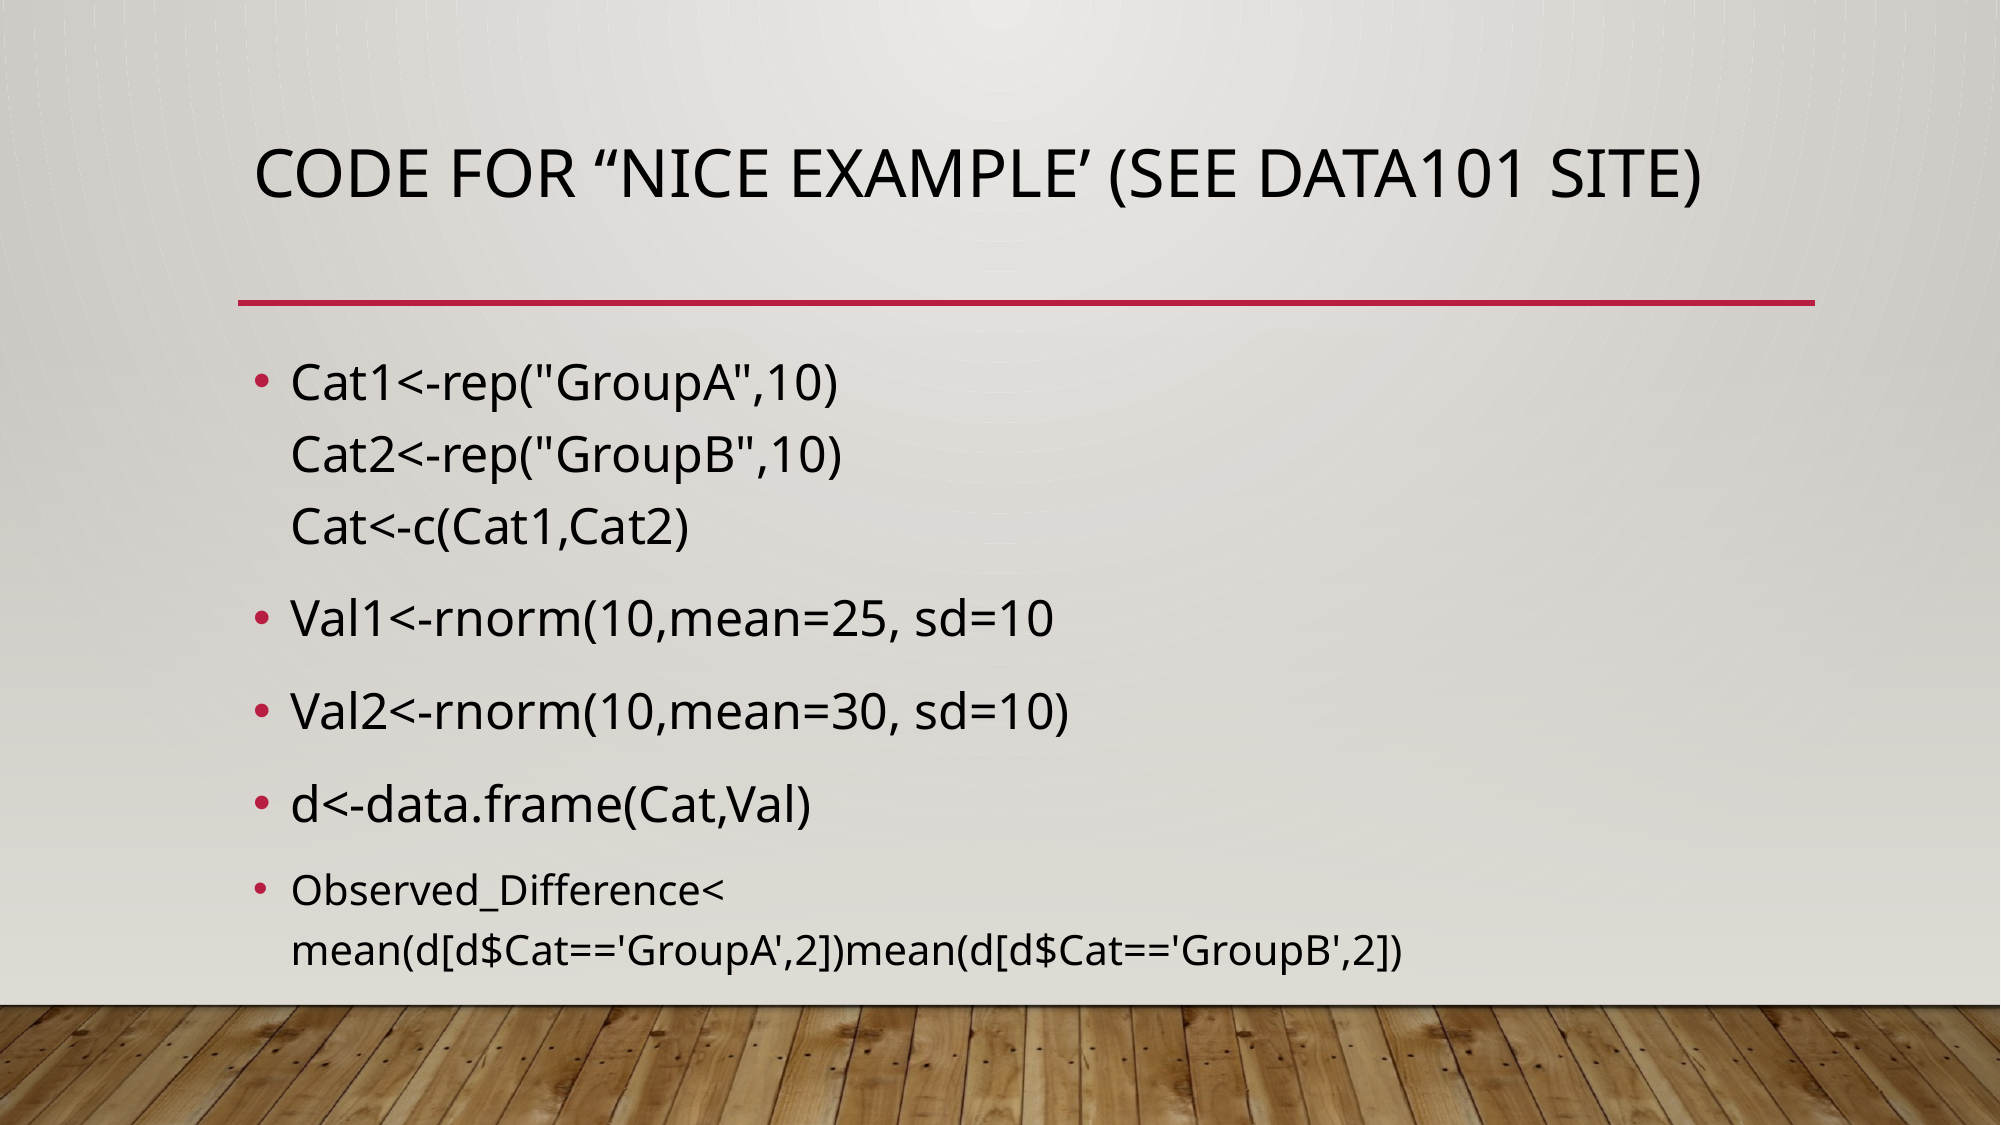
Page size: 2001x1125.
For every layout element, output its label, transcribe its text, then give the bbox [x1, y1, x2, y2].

picture [0, 1005, 2000, 1125]
list Cat1<-rep("GroupA",10) Cat2<-rep("GroupB",10) Cat<-c(Cat1,Cat2) Val1<-rnorm(10,mean=25, sd=10 Val2<-rnorm(10,mean=30, sd=10) d<-data.frame(Cat,Val) Observed_Difference< mean(d[d$Cat=='GroupA',2])mean(d[d$Cat=='GroupB',2]) [238, 330, 1814, 897]
title Code for “nice example’ (see data101 site) [238, 131, 1814, 305]
